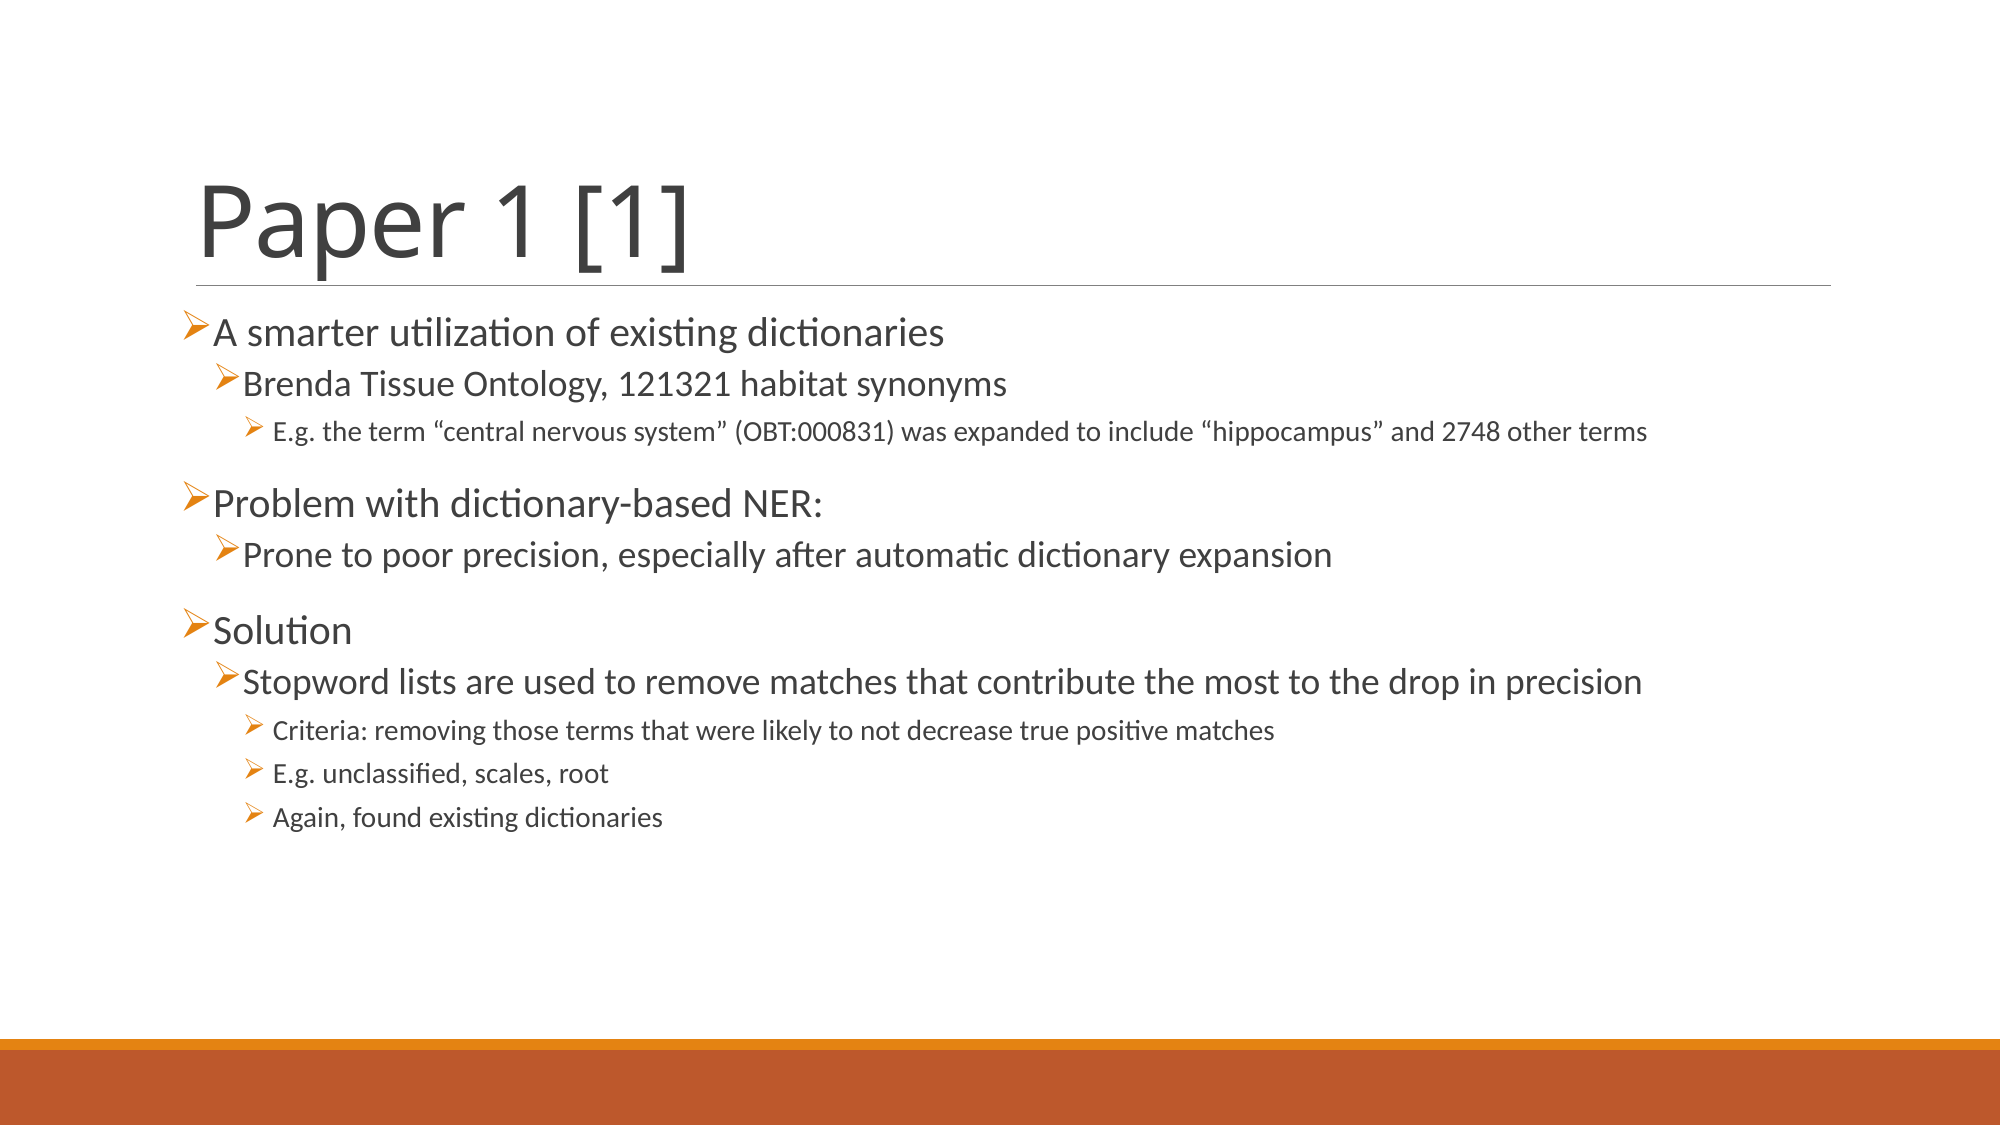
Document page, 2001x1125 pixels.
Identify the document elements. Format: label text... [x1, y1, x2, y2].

title Paper 1 [1] [180, 47, 1830, 285]
list A smarter utilization of existing dictionaries Brenda Tissue Ontology, 121321 habitat synonyms E.g. the term “central nervous system” (OBT:000831) was expanded to include “hippocampus” and 2748 other terms Problem with dictionary-based NER: Prone to poor precision, especially after automatic dictionary expansion Solution Stopword lists are used to remove matches that contribute the most to the drop in precision Criteria: removing those terms that were likely to not decrease true positive matches E.g. unclassified, scales, root Again, found existing dictionaries [180, 302, 1830, 963]
